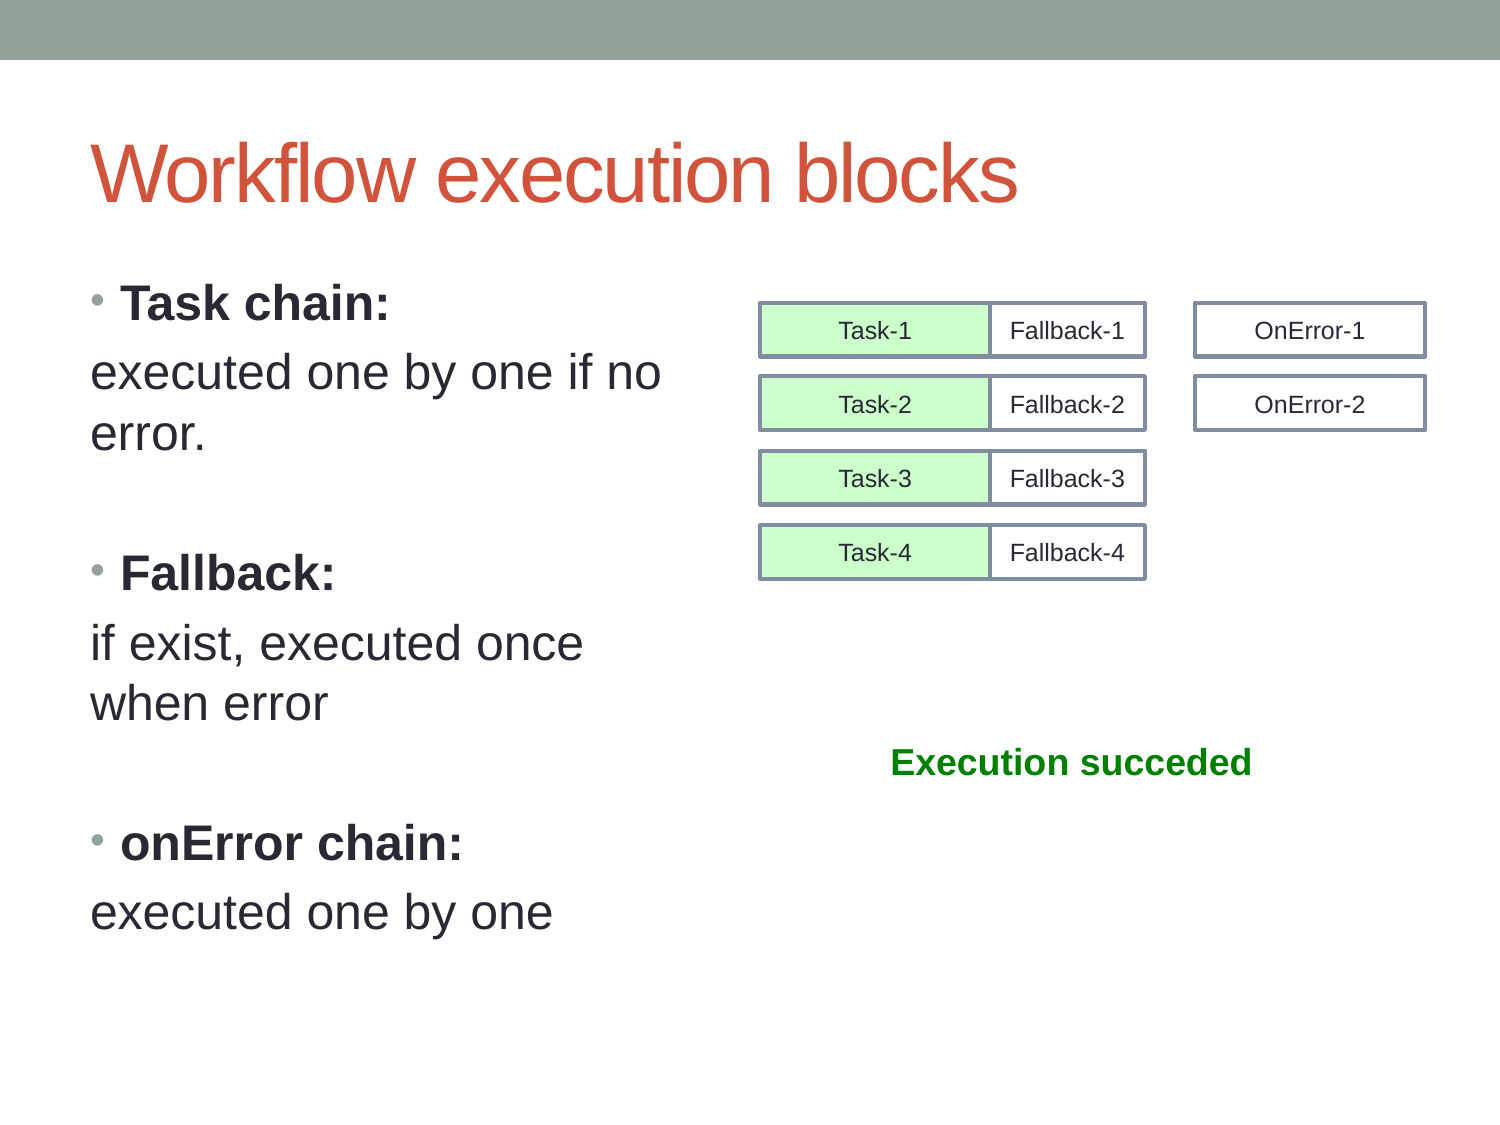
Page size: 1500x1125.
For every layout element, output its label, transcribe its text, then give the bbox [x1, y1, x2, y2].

text_box Task-4 [758, 523, 989, 581]
text_box Task-3 [758, 449, 988, 507]
text_box OnError-1 [1193, 301, 1427, 359]
text_box Task-2 [758, 374, 989, 432]
title Workflow execution blocks [75, 87, 1425, 250]
list Task chain: executed one by one if no error. Fallback: if exist, executed once when error onError chain: executed one by one [75, 262, 701, 1063]
text_box Fallback-4 [988, 523, 1147, 581]
text_box Fallback-2 [988, 374, 1147, 432]
text_box OnError-2 [1193, 374, 1427, 432]
text_box Execution succeded [867, 730, 1276, 790]
text_box Fallback-3 [988, 449, 1147, 507]
text_box Fallback-1 [988, 301, 1147, 359]
text_box Task-1 [758, 301, 988, 359]
